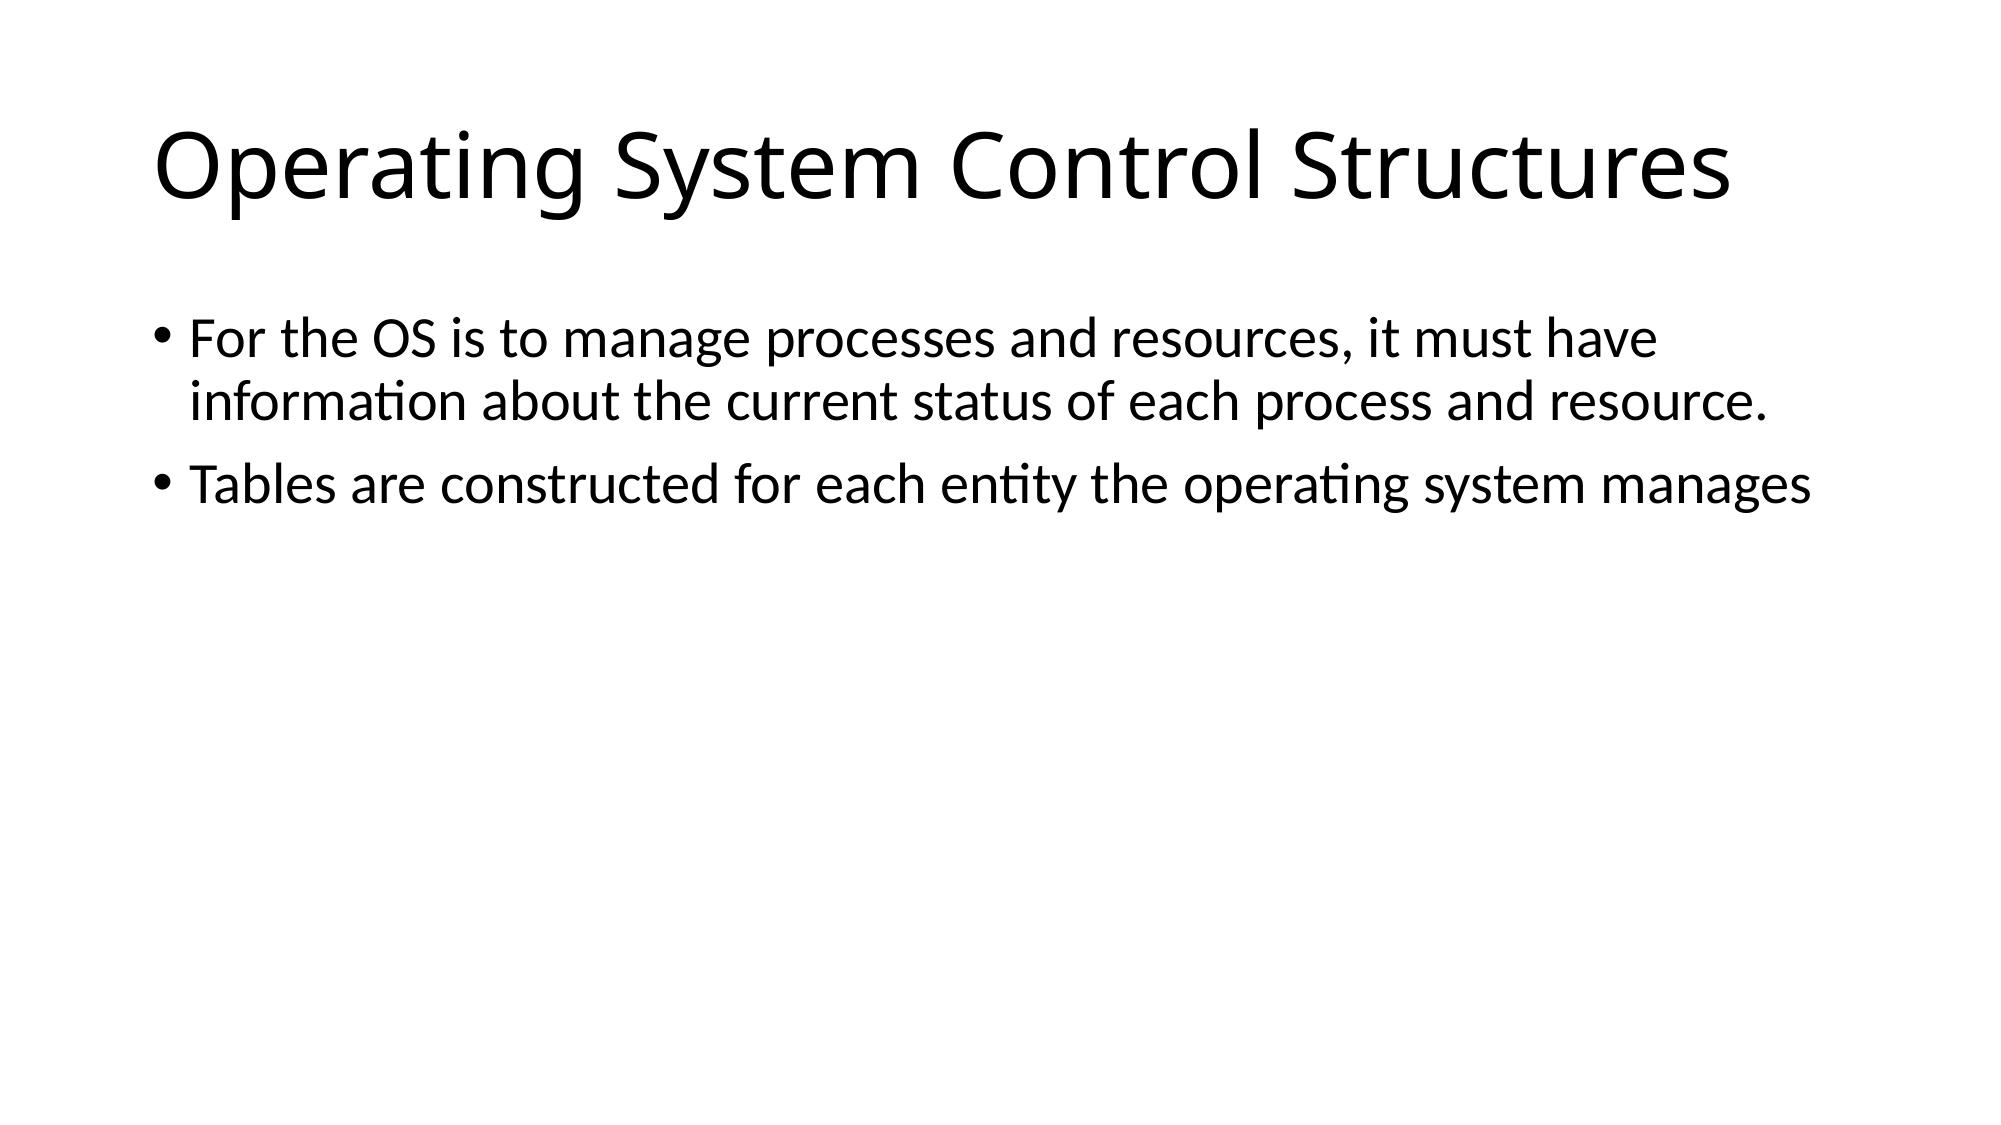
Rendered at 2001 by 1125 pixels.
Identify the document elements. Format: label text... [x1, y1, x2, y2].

list For the OS is to manage processes and resources, it must have information about the current status of each process and resource. Tables are constructed for each entity the operating system manages [137, 299, 1863, 1014]
title Operating System Control Structures [137, 59, 1863, 278]
